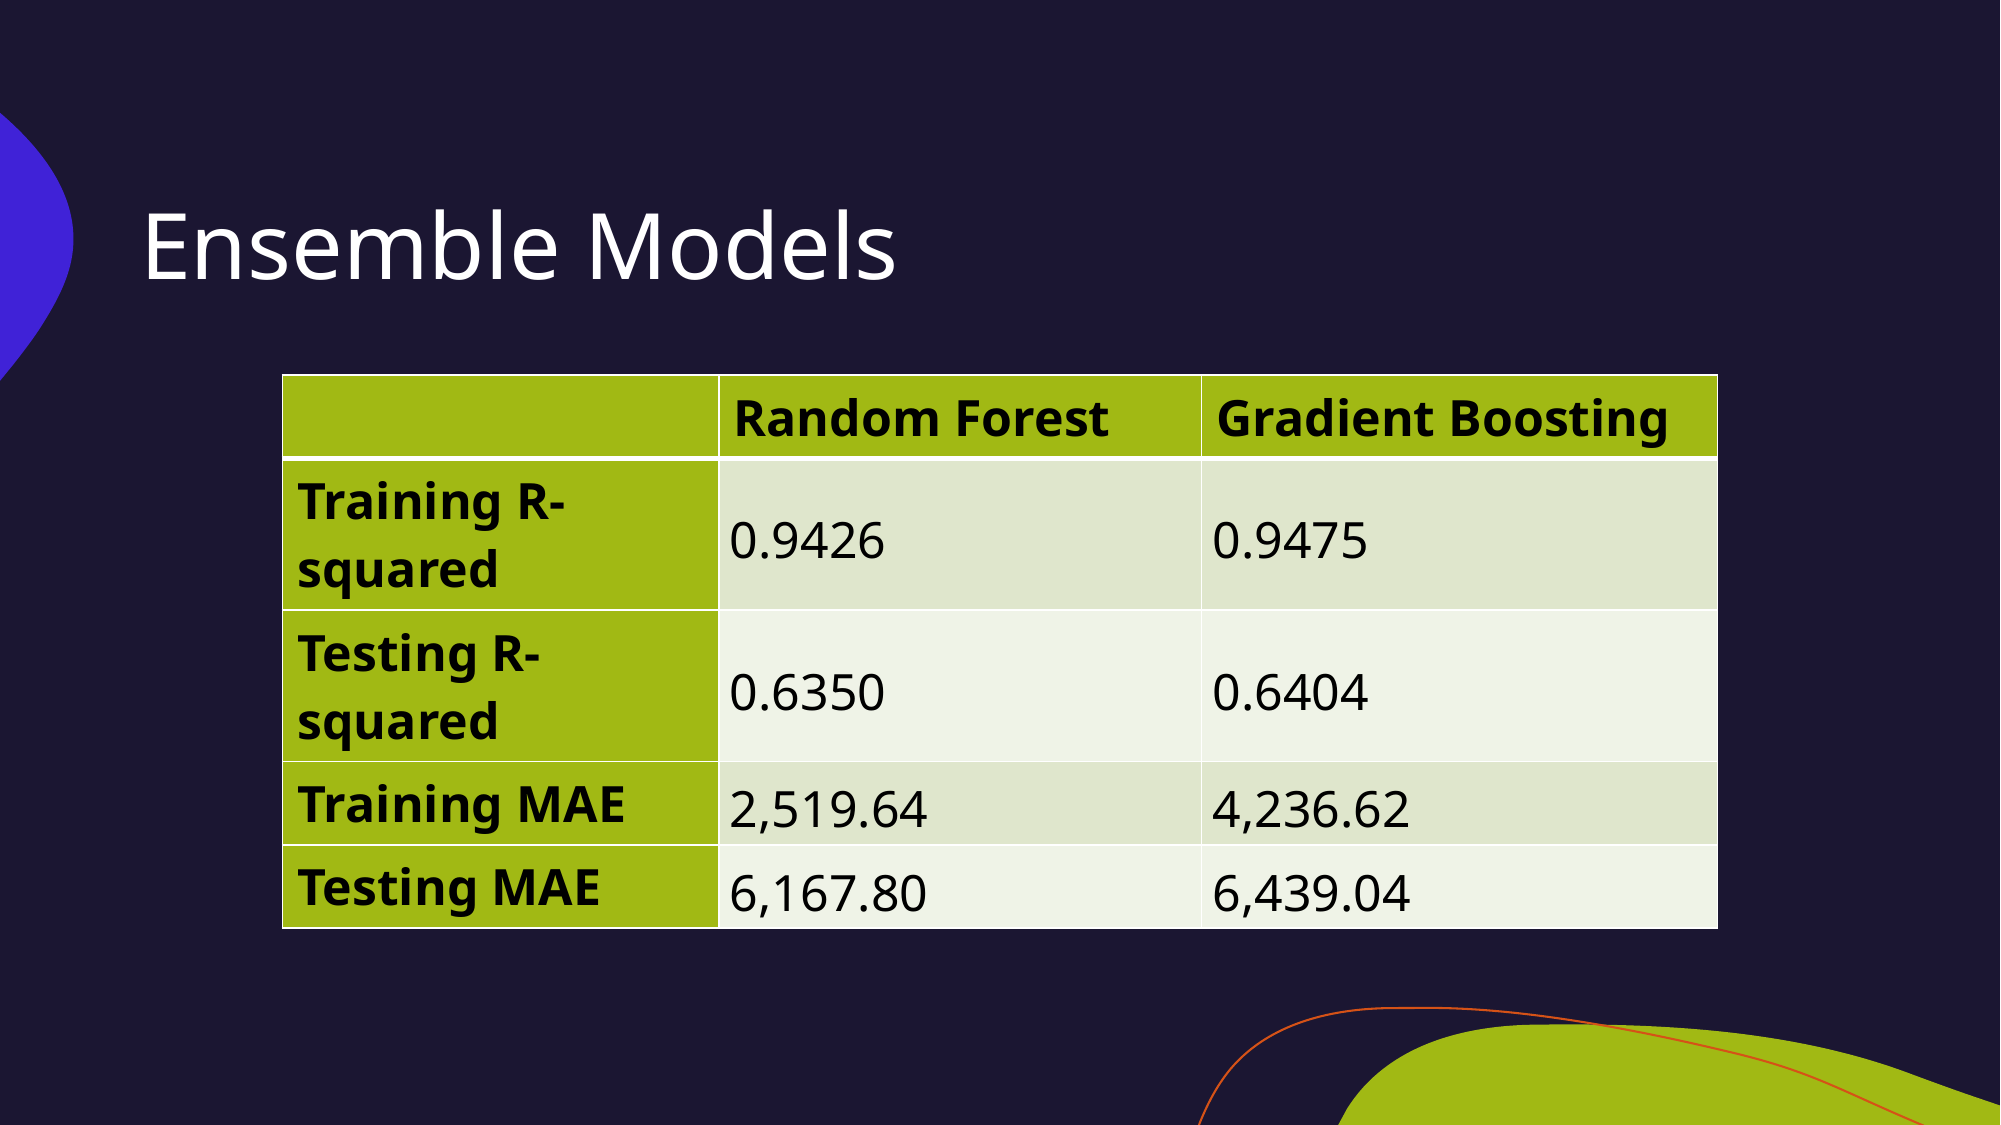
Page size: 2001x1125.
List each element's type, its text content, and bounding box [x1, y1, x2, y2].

table_header [283, 376, 718, 456]
table_cell 0.9426 [720, 461, 1201, 609]
table_header Random Forest [720, 376, 1201, 456]
table_cell 6,167.80 [720, 846, 1201, 927]
table_cell Training R-squared [283, 461, 718, 609]
table_cell Testing MAE [283, 846, 718, 927]
table_cell 2,519.64 [720, 762, 1201, 844]
table_cell Training MAE [283, 762, 718, 844]
table_cell 0.6350 [720, 611, 1201, 761]
table_cell 0.6404 [1202, 611, 1717, 761]
table_cell Testing R-squared [283, 611, 718, 761]
table_cell 4,236.62 [1202, 762, 1717, 844]
table_cell 0.9475 [1202, 461, 1717, 609]
table_header Gradient Boosting [1202, 376, 1717, 456]
table_cell 6,439.04 [1202, 846, 1717, 927]
title Ensemble Models [125, 125, 1875, 375]
